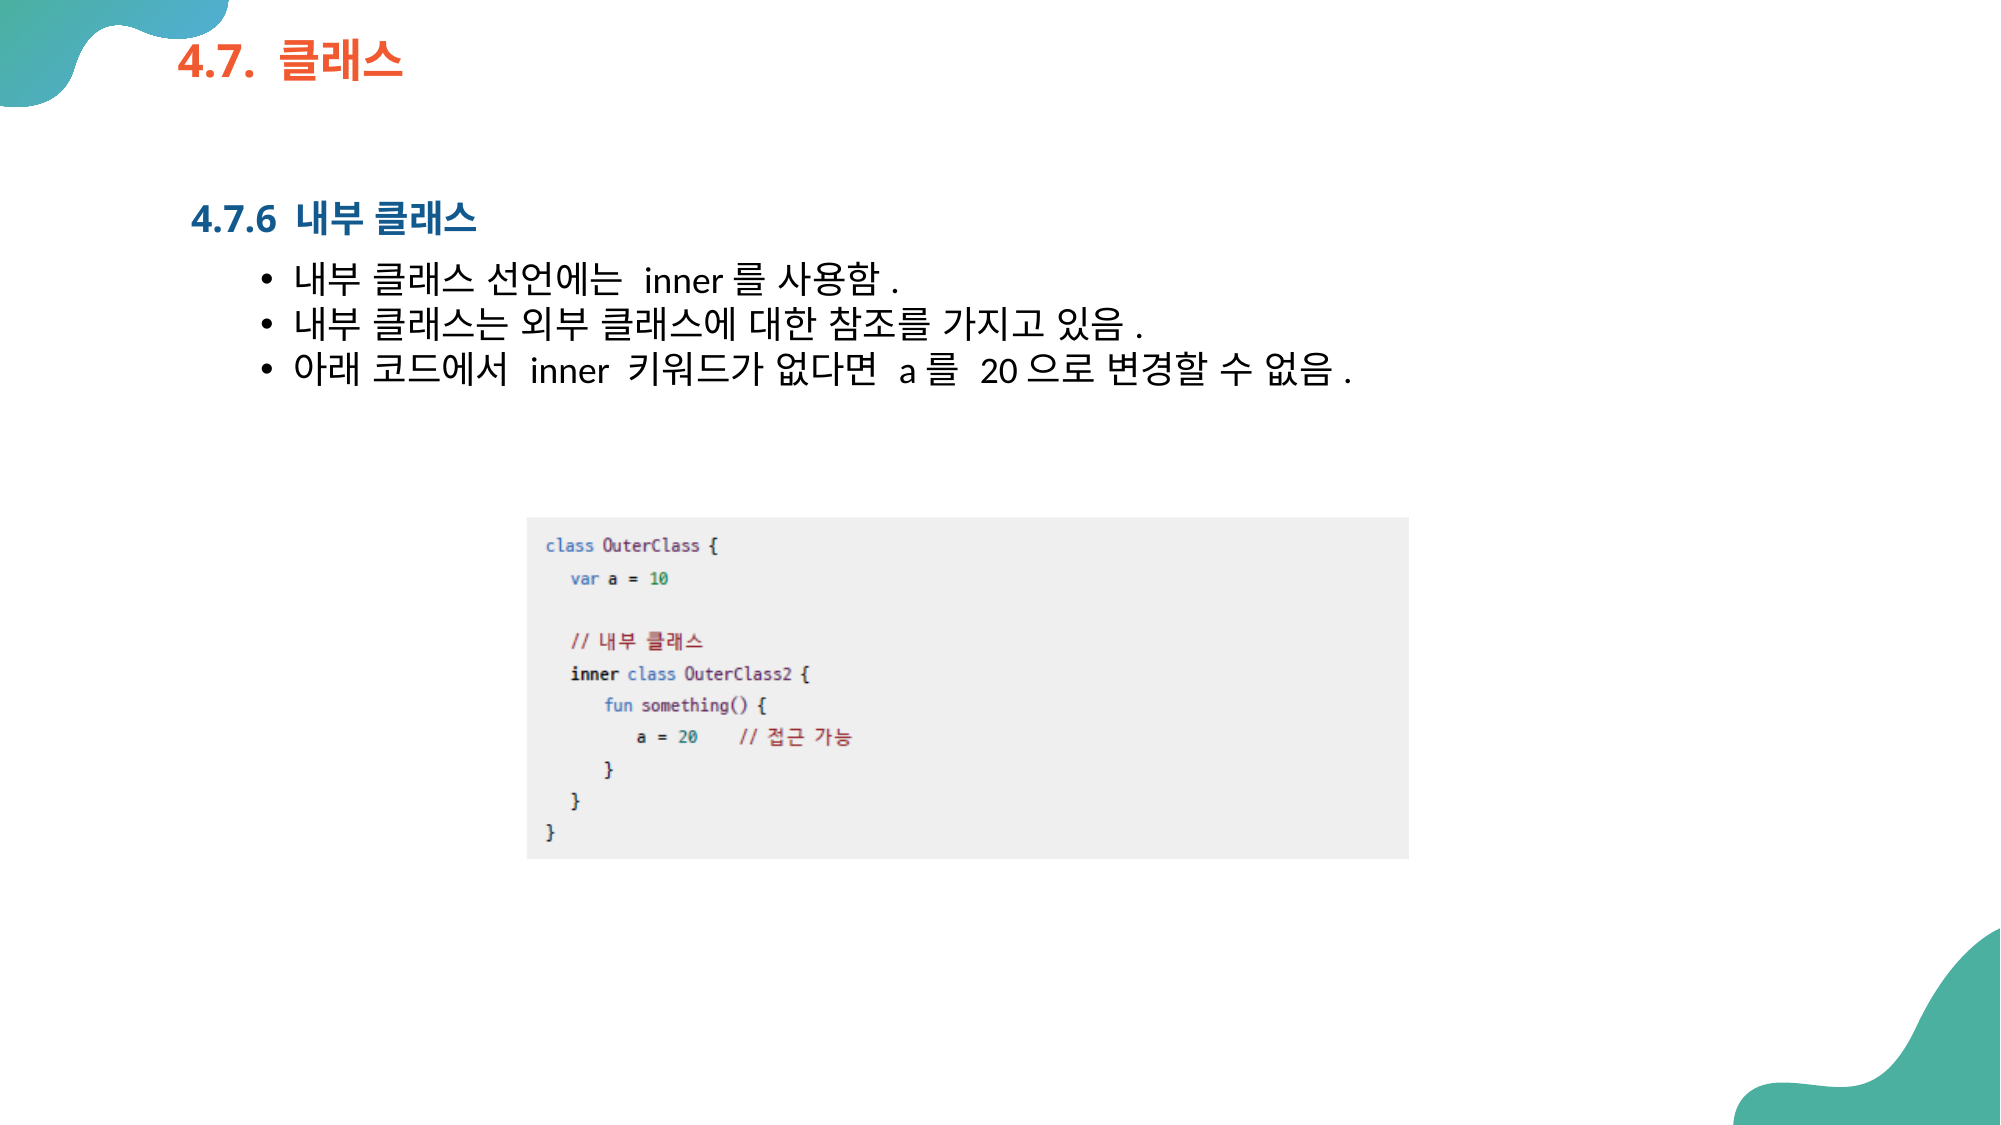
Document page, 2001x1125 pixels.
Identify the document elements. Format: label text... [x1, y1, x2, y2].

text_box 4.7. 클래스 [162, 24, 2000, 95]
text_box 4.7.6 내부 클래스 [176, 187, 494, 248]
text_box 내부 클래스 선언에는 inner를 사용함. 내부 클래스는 외부 클래스에 대한 참조를 가지고 있음. 아래 코드에서 inner 키워드가 없다면 a를 20으로 변경할 수 없음. [245, 248, 1870, 399]
picture [524, 516, 1409, 859]
